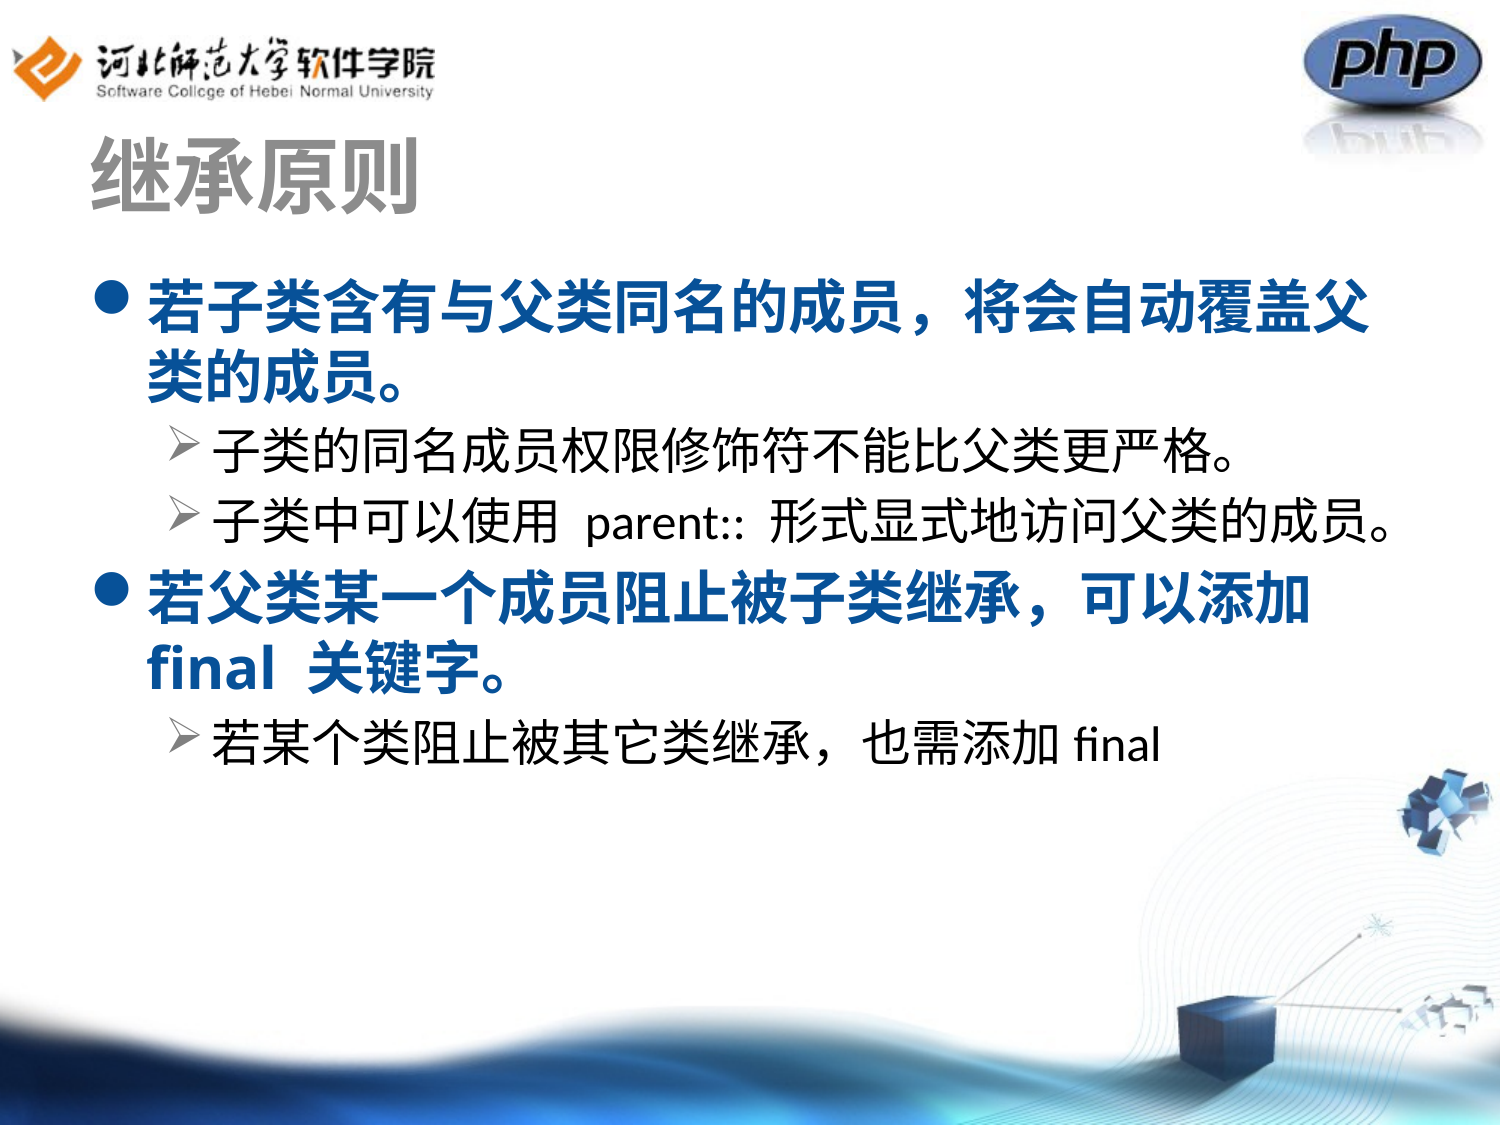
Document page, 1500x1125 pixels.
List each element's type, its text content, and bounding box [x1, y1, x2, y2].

list 若子类含有与父类同名的成员，将会自动覆盖父类的成员。 子类的同名成员权限修饰符不能比父类更严格。 子类中可以使用 parent:: 形式显式地访问父类的成员。 若父类某一个成员阻止被子类继承，可以添加 final 关键字。 若某个类阻止被其它类继承，也需添加final [75, 262, 1425, 1005]
title 继承原则 [75, 117, 1425, 233]
picture [0, 0, 1500, 1125]
